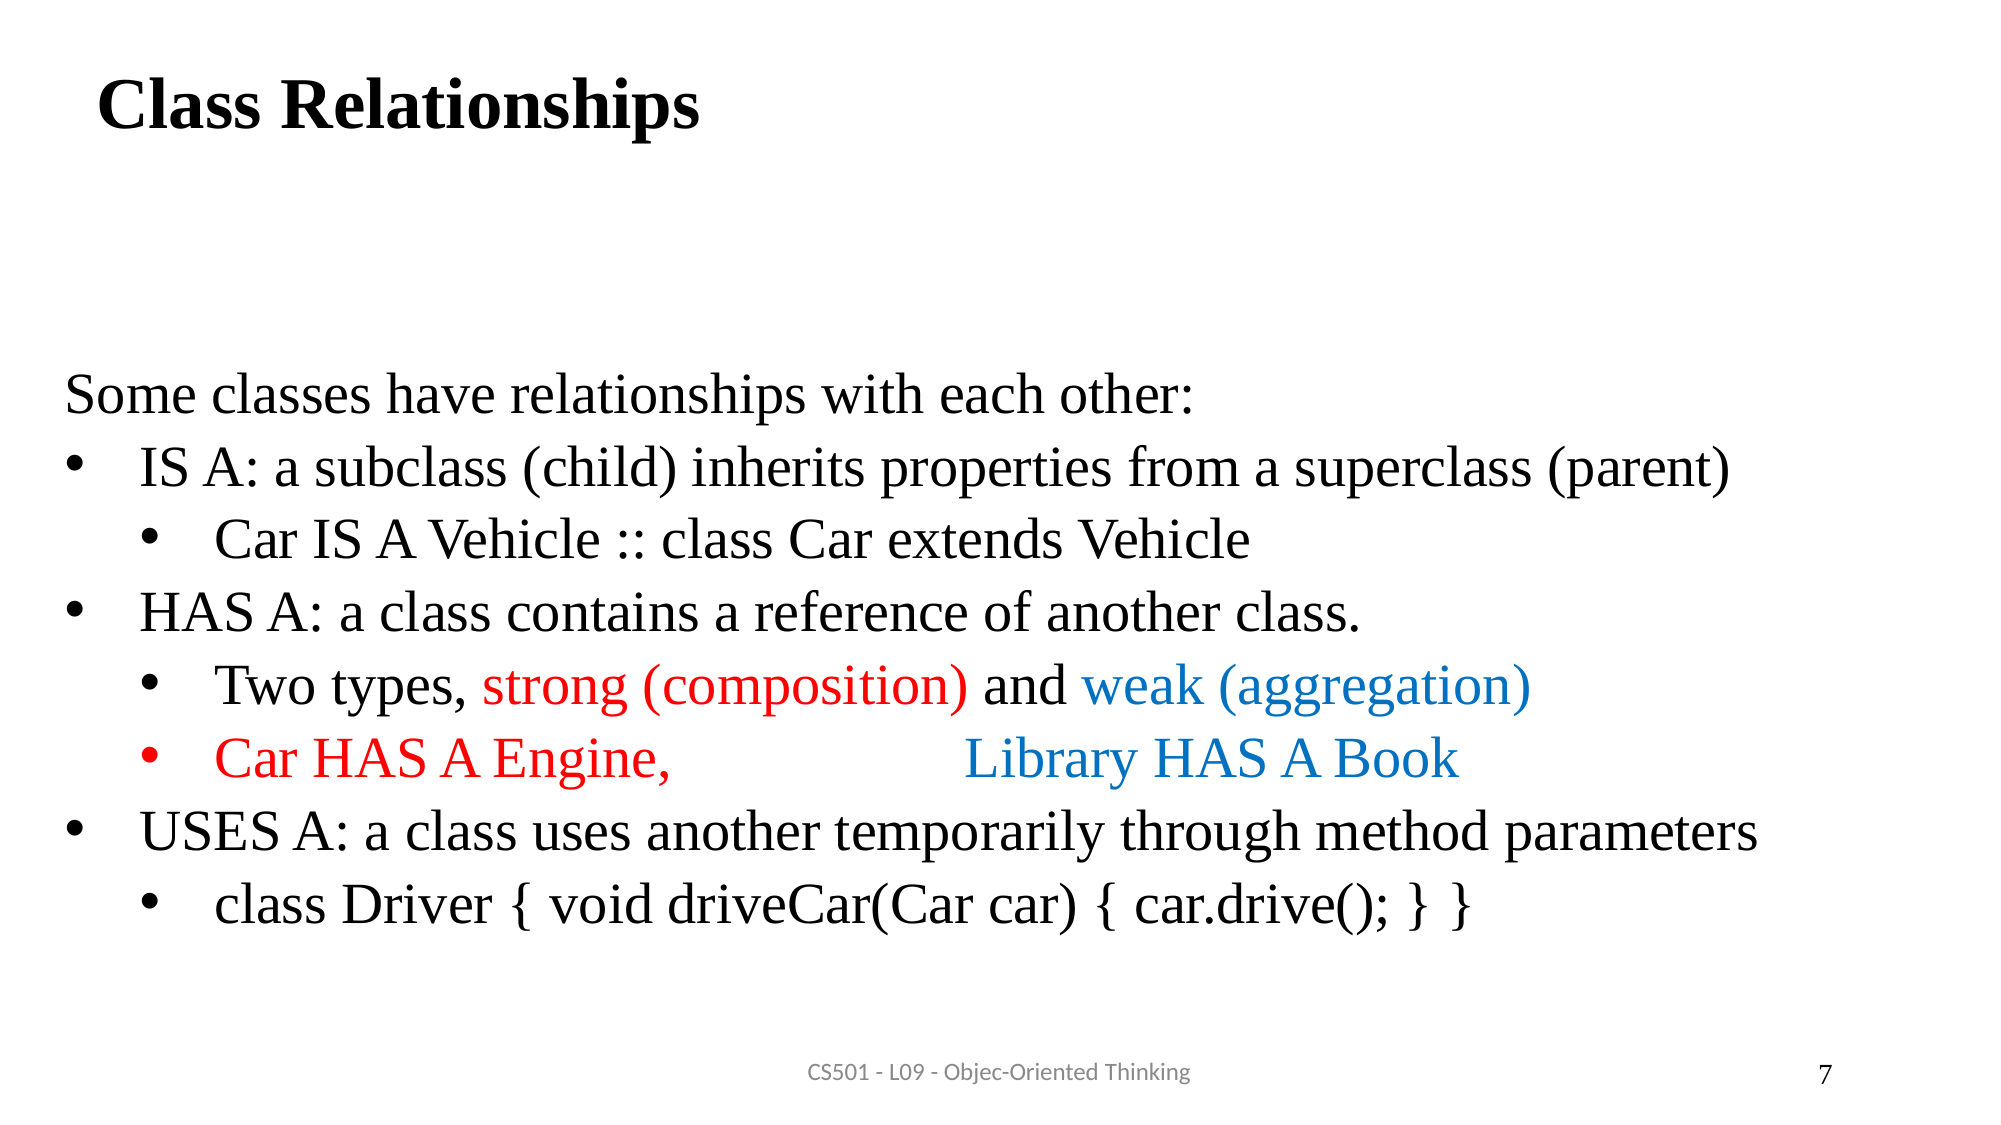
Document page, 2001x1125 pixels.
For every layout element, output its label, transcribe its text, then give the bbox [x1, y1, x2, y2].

footer CS501 - L09 - Objec-Oriented Thinking [805, 1054, 1195, 1125]
slide_number 7 [1811, 1056, 1856, 1125]
title Class Relationships [94, 53, 1375, 244]
text_box Some classes have relationships with each other: IS A: a subclass (child) inherits properties from a superclass (parent) Car IS A Vehicle :: class Car extends Vehicle HAS A: a class contains a reference of another class. Two types, strong (composition) and weak (aggregation) Car HAS A Engine, Library HAS A Book USES A: a class uses another temporarily through method parameters class Driver { void driveCar(Car car) { car.drive(); } } [62, 352, 1886, 935]
